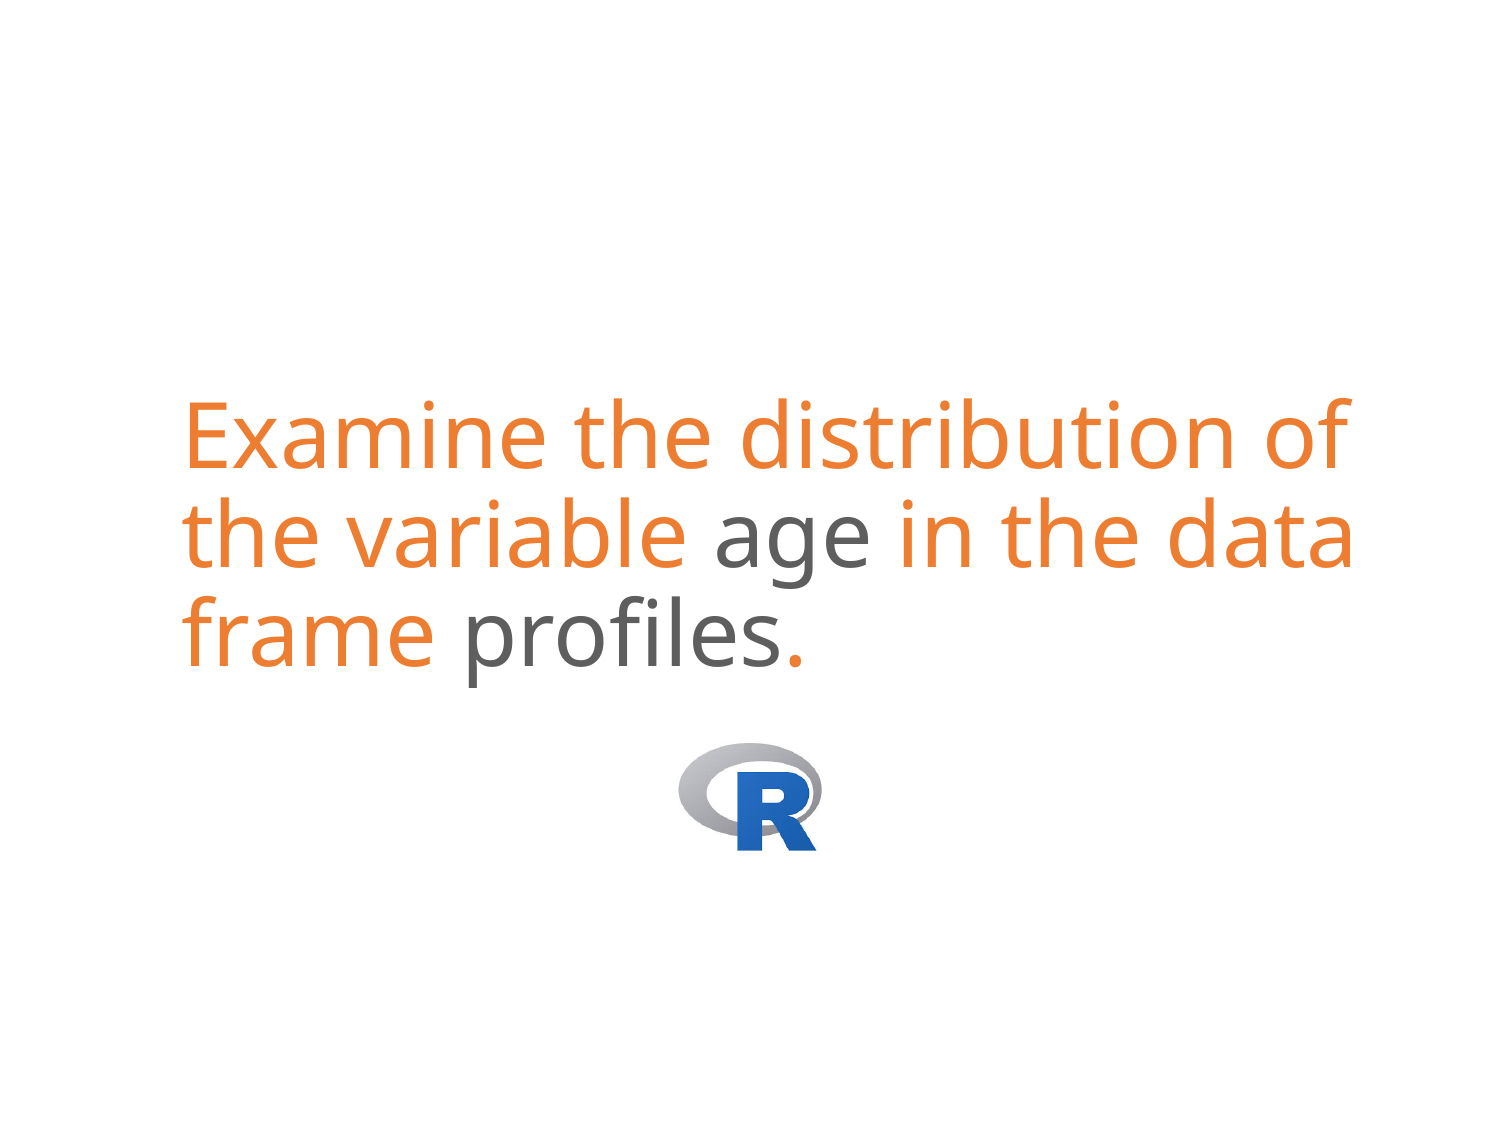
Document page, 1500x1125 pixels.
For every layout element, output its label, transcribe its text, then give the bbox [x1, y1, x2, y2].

text_box Examine the distribution of the variable age in the data frame profiles. [166, 382, 1386, 743]
picture [678, 742, 822, 851]
